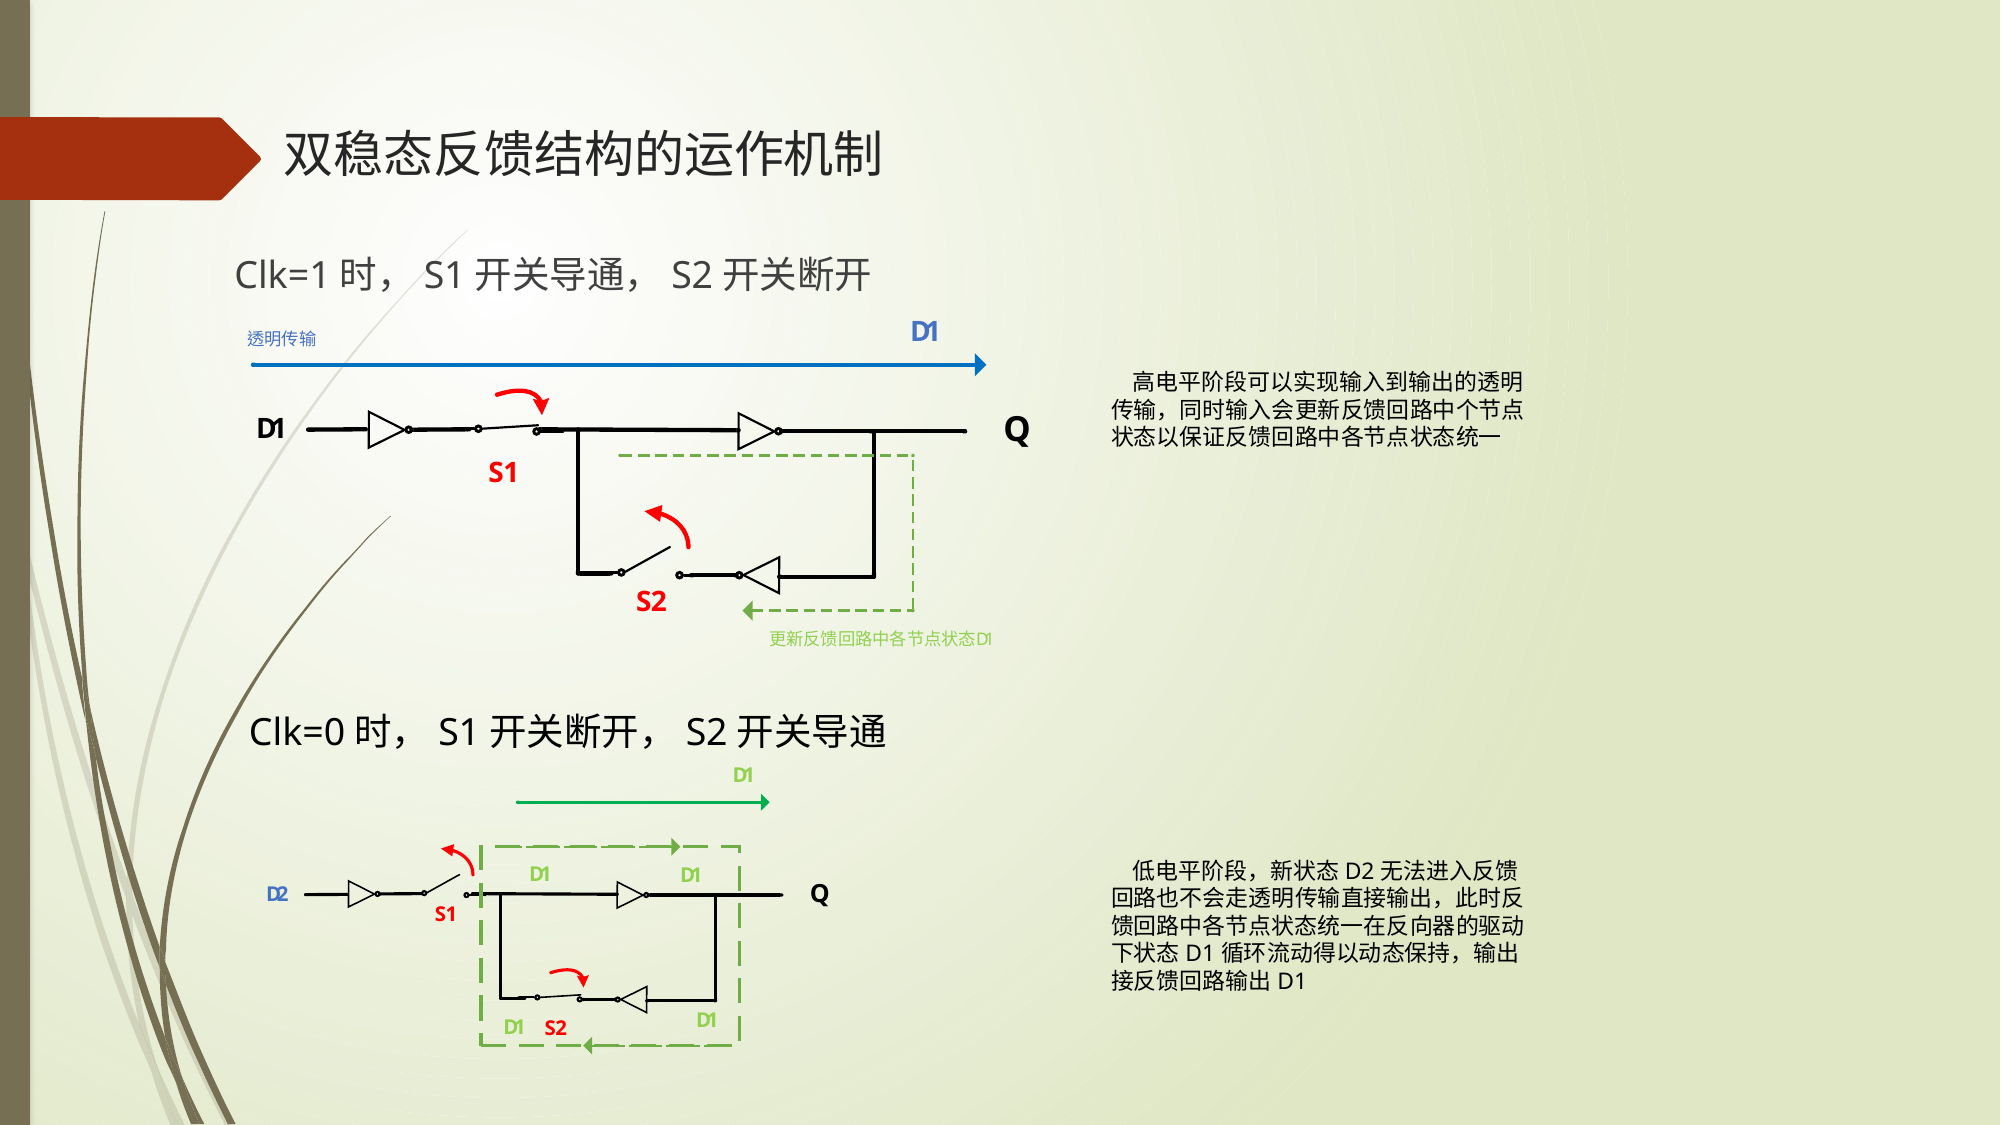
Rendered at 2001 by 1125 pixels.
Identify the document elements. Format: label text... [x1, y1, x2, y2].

list Clk=1时，S1开关导通，S2开关断开 [219, 243, 1682, 863]
picture [233, 304, 1039, 658]
text_box Clk=0时，S1开关断开，S2开关导通 [234, 700, 1235, 761]
title 双稳态反馈结构的运作机制 [269, 114, 1731, 325]
text_box 低电平阶段，新状态D2无法进入反馈回路也不会走透明传输直接输出，此时反馈回路中各节点状态统一在反向器的驱动下状态D1循环流动得以动态保持，输出接反馈回路输出D1 [1096, 848, 1545, 1001]
text_box 高电平阶段可以实现输入到输出的透明传输，同时输入会更新反馈回路中个节点状态以保证反馈回路中各节点状态统一 [1096, 360, 1545, 458]
picture [252, 755, 836, 1057]
